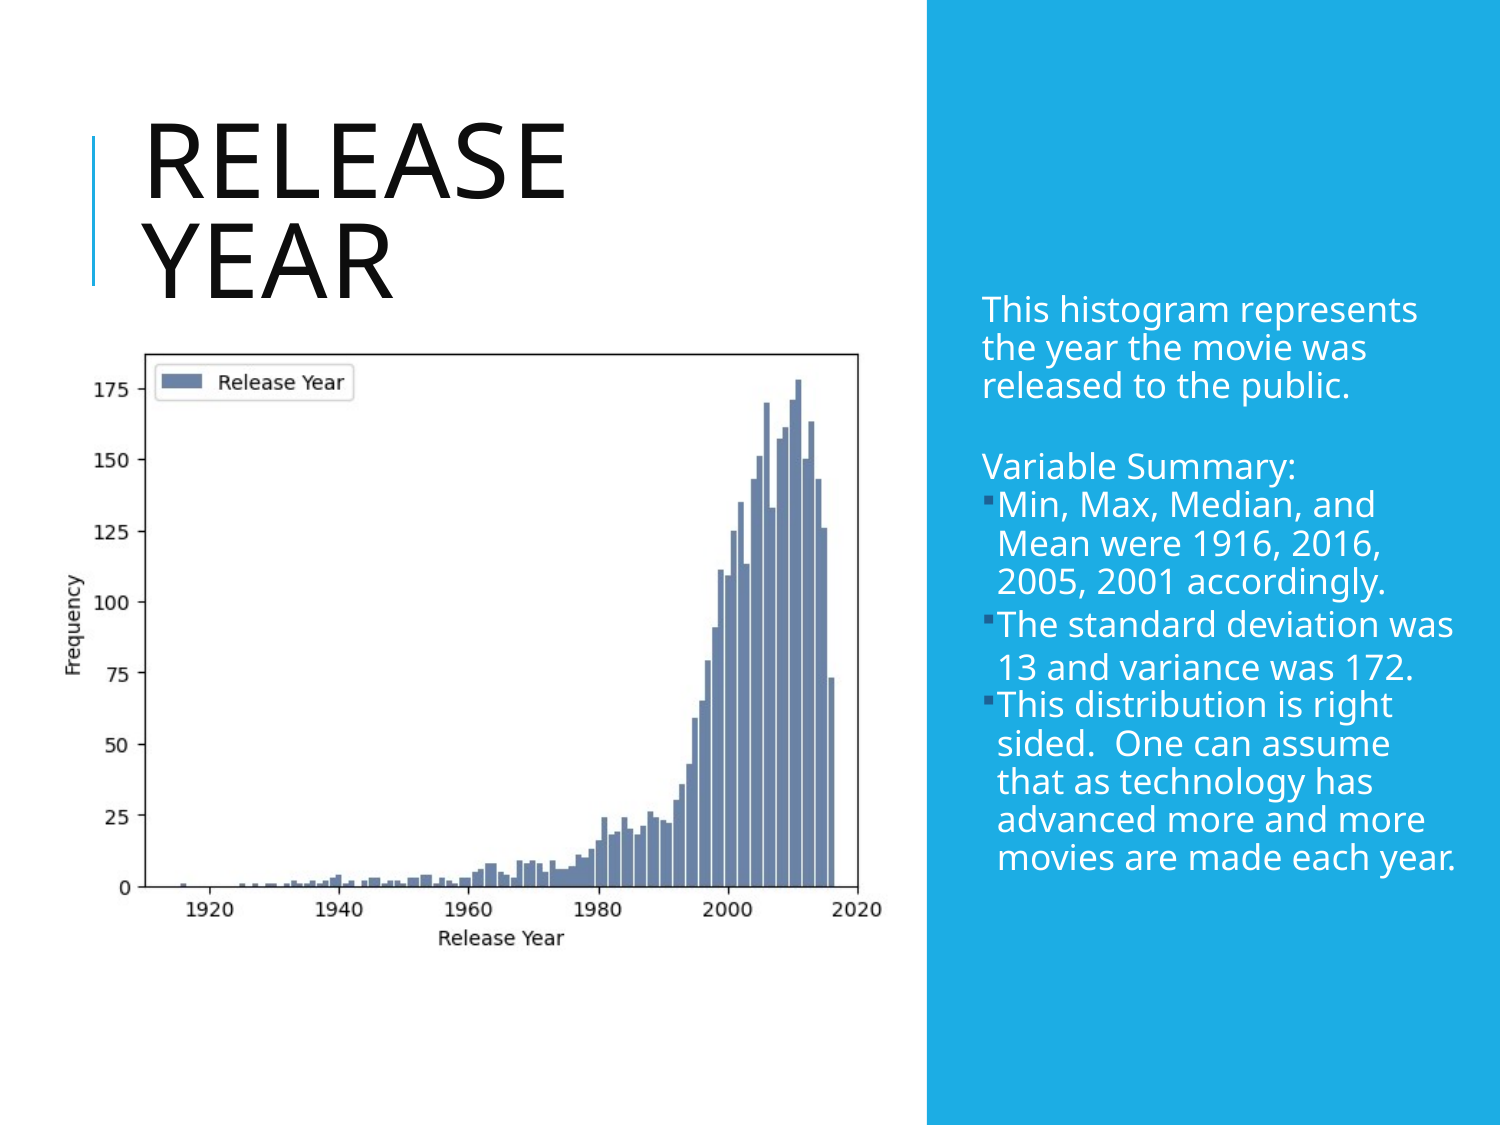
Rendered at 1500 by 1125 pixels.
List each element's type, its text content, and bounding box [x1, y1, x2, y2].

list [59, 341, 892, 957]
list This histogram represents the year the movie was released to the public. Variable Summary: Min, Max, Median, and Mean were 1916, 2016, 2005, 2001 accordingly. The standard deviation was 13 and variance was 172. This distribution is right sided. One can assume that as technology has advanced more and more movies are made each year. [959, 96, 1465, 1075]
title Release year [126, 96, 848, 336]
text_box [926, 0, 1500, 1125]
